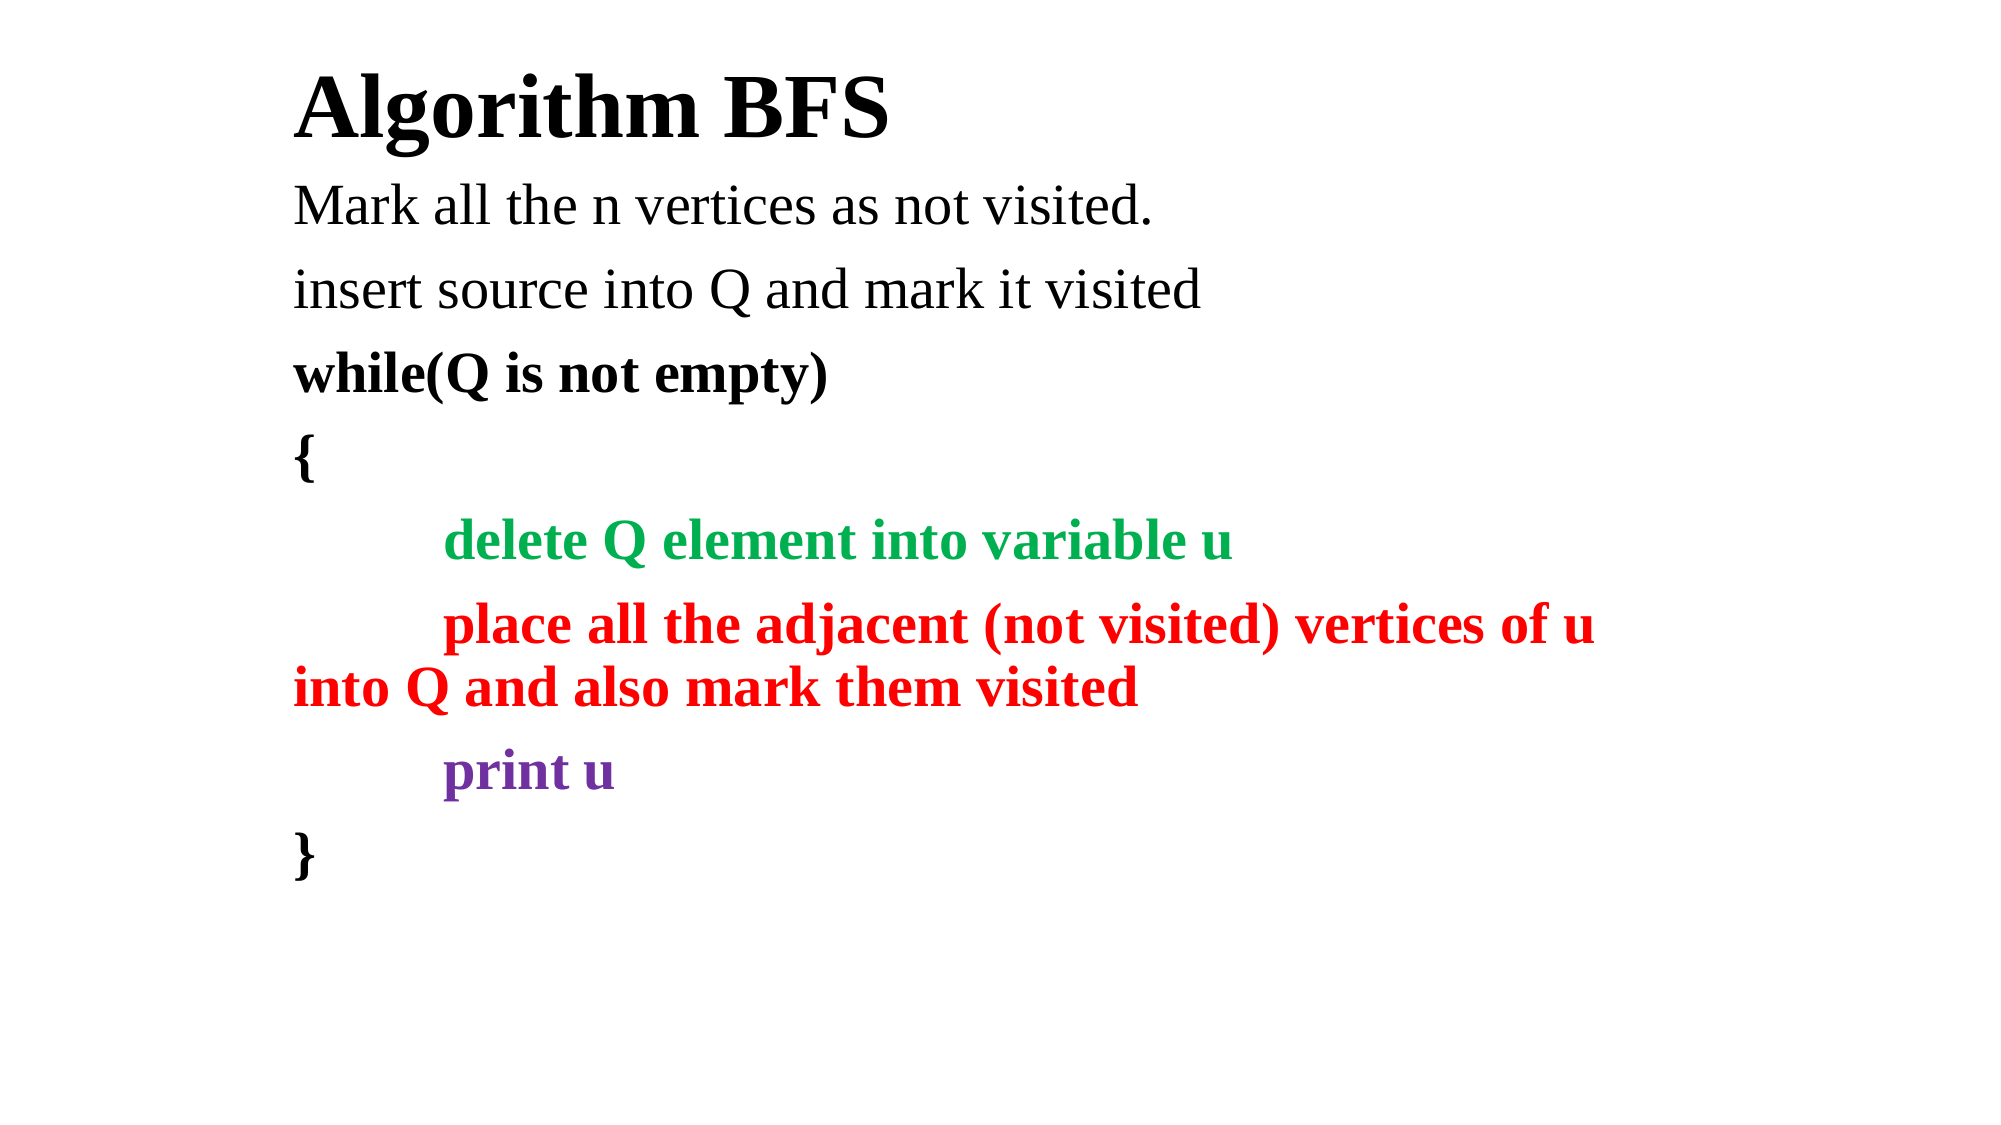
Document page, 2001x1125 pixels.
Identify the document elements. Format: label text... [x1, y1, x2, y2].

list Mark all the n vertices as not visited. insert source into Q and mark it visited while(Q is not empty) { delete Q element into variable u place all the adjacent (not visited) vertices of u into Q and also mark them visited print u } [278, 166, 1678, 959]
title Algorithm BFS [278, 50, 1545, 165]
